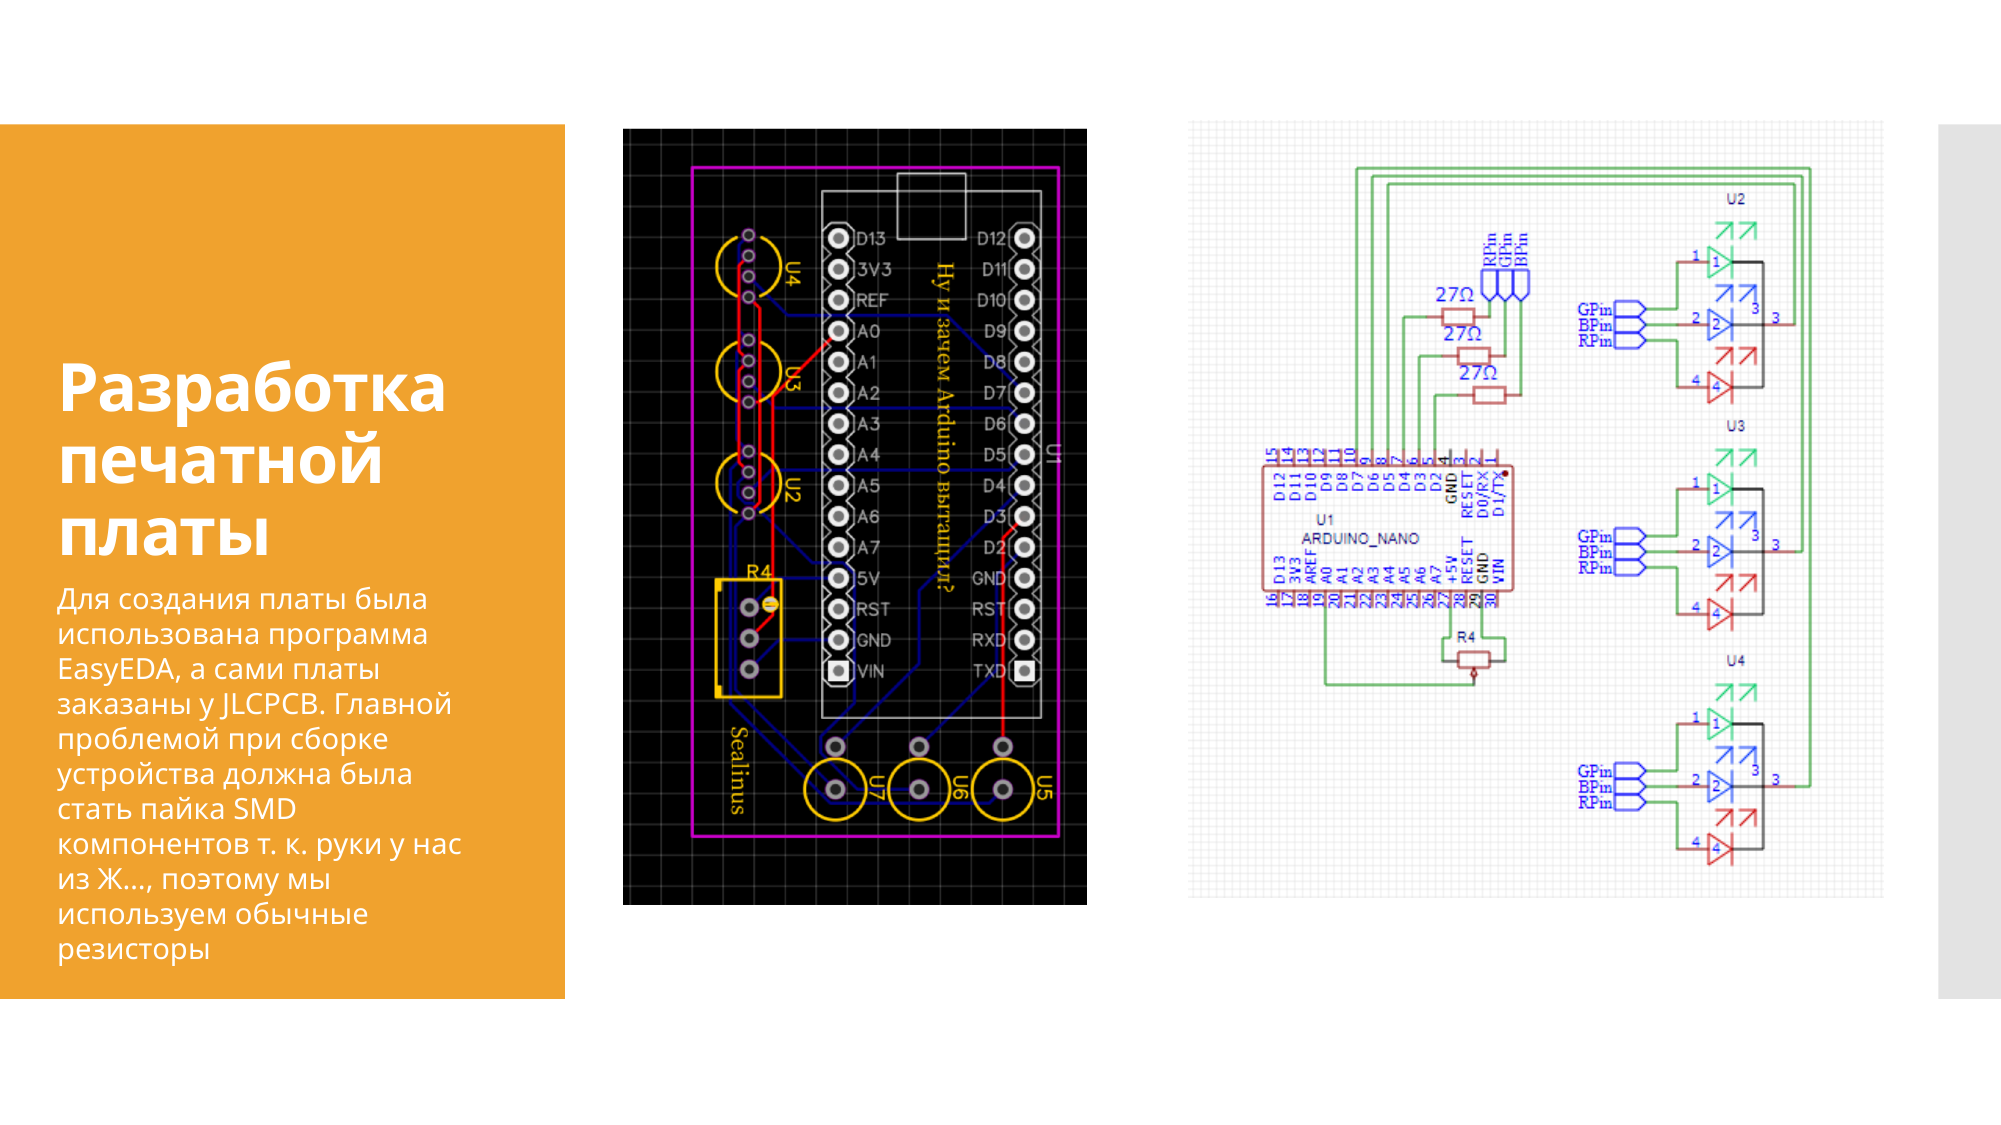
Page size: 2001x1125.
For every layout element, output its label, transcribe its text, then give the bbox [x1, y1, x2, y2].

picture [1188, 120, 1885, 898]
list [465, 284, 1243, 749]
picture [623, 130, 1087, 284]
list Для создания платы была использована программа EasyEDA, а сами платы заказаны у JLCPCB. Главной проблемой при сборке устройства должна была стать пайка SMD компонентов т. к. руки у нас из Ж…, поэтому мы используем обычные резисторы [41, 573, 507, 955]
title Разработка печатной платы [41, 187, 507, 573]
picture [623, 749, 1087, 904]
